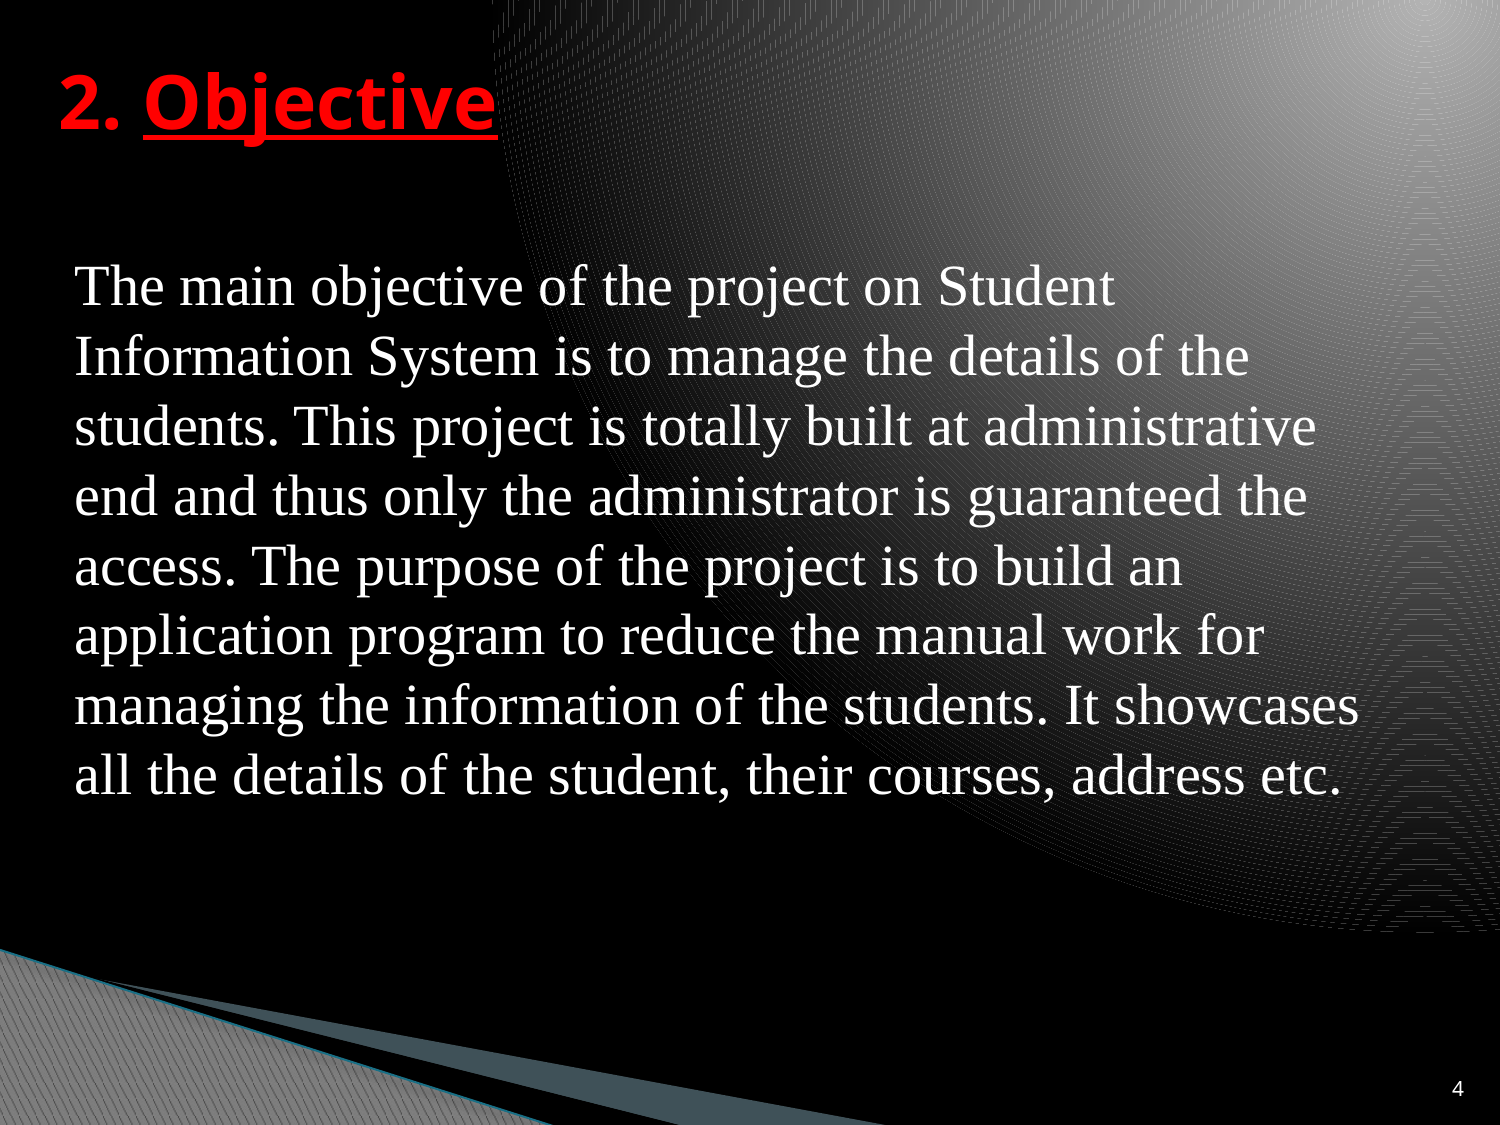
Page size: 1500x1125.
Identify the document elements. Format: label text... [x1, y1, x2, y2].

list The main objective of the project on Student Information System is to manage the details of the students. This project is totally built at administrative end and thus only the administrator is guaranteed the access. The purpose of the project is to build an application program to reduce the manual work for managing the information of the students. It showcases all the details of the student, their courses, address etc. [0, 164, 1407, 1125]
slide_number 4 [1418, 1051, 1479, 1112]
text_box 2. Objective [58, 46, 1409, 235]
